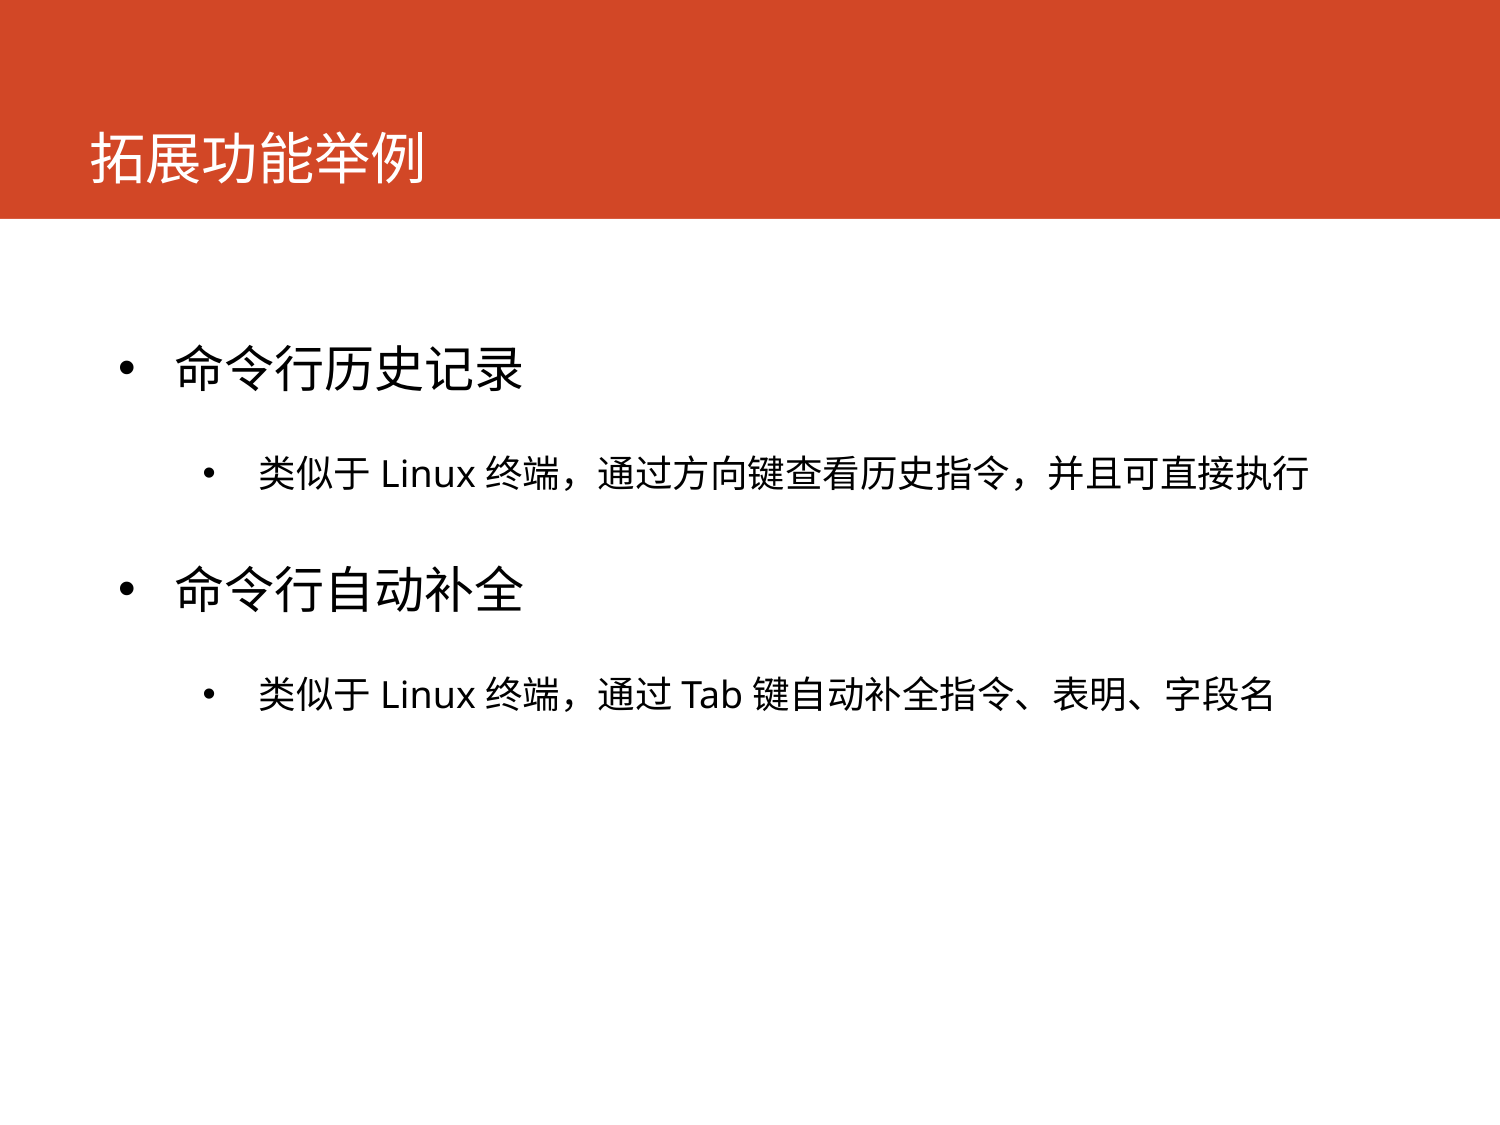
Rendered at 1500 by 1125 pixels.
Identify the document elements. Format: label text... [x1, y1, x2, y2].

list 命令行历史记录 类似于Linux终端，通过方向键查看历史指令，并且可直接执行 命令行自动补全 类似于Linux终端，通过Tab键自动补全指令、表明、字段名 [103, 299, 1397, 1014]
title 拓展功能举例 [74, 0, 1397, 199]
